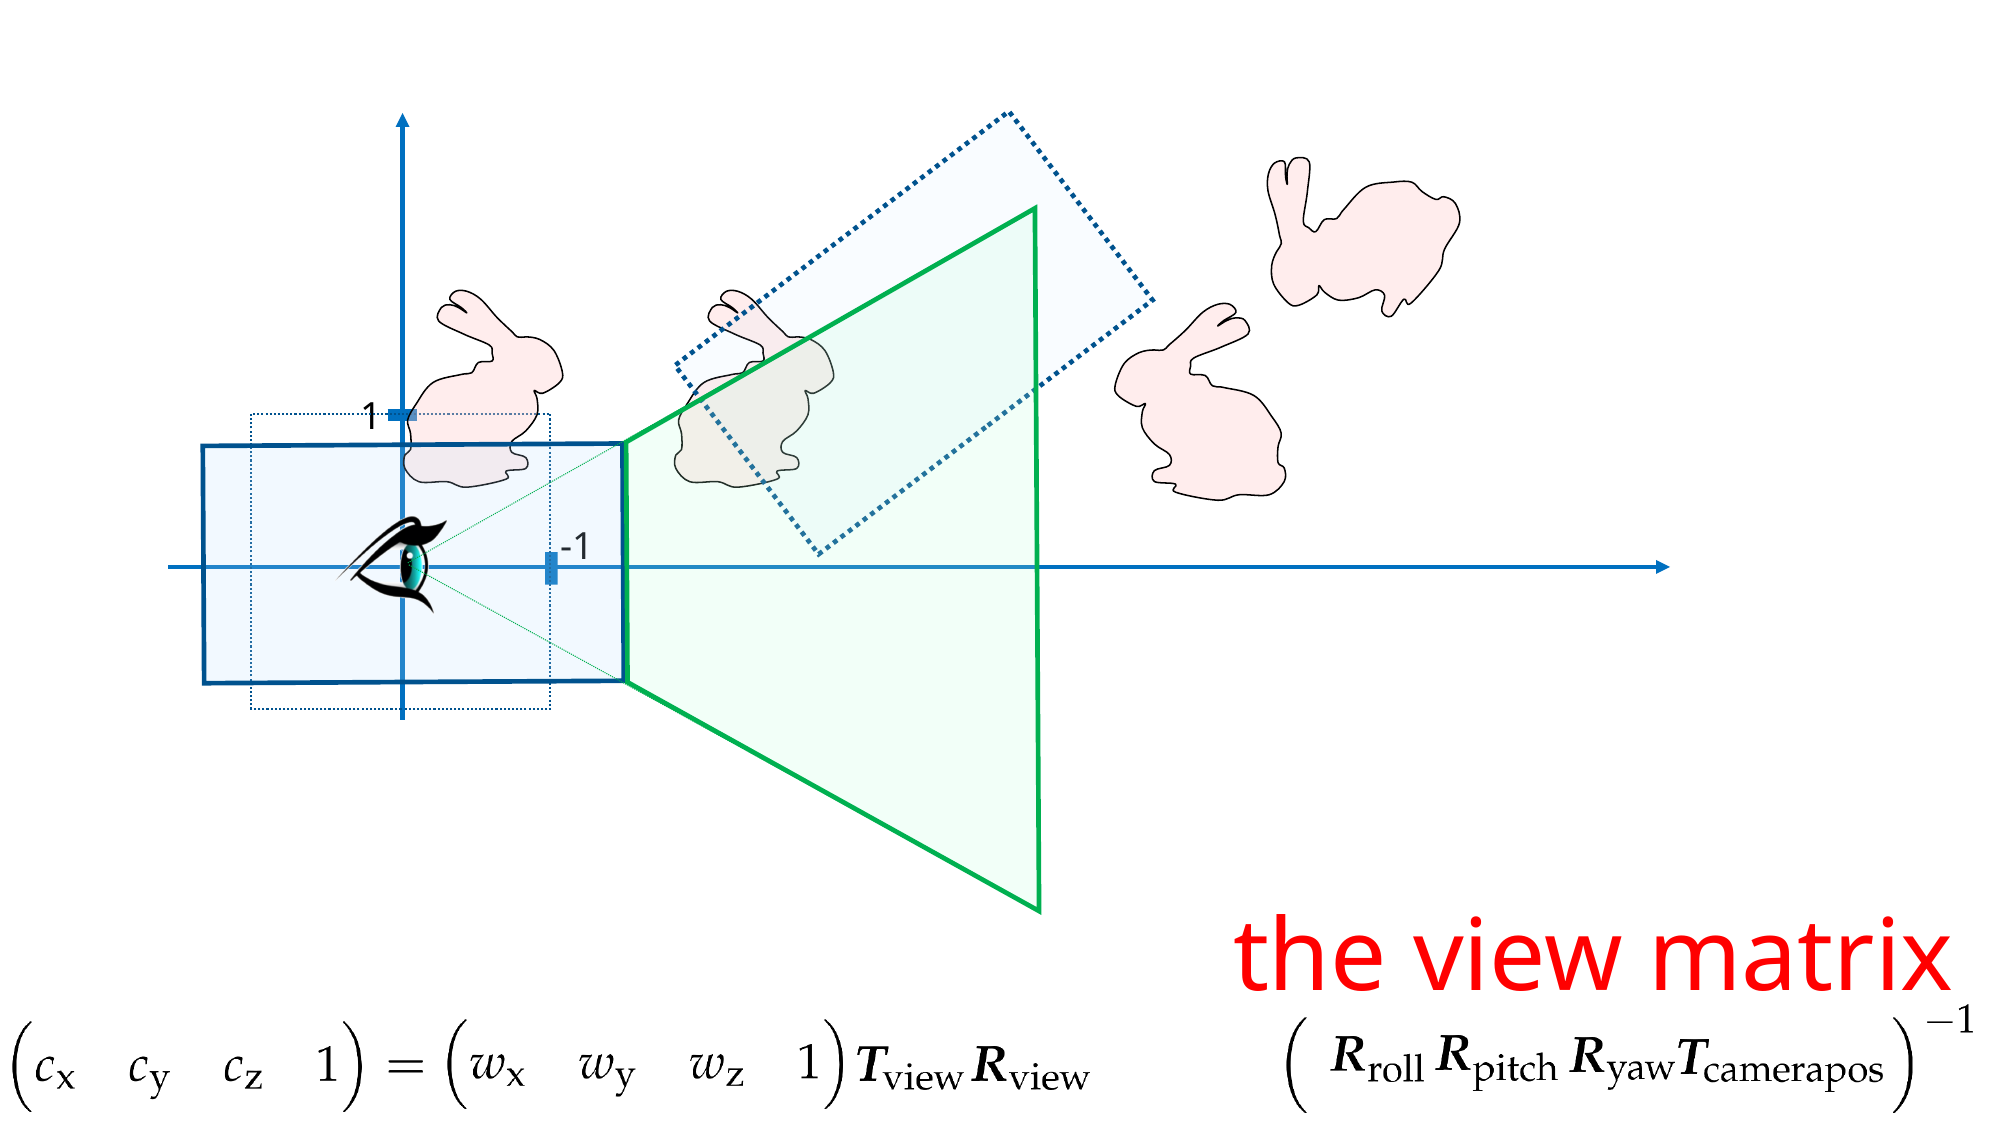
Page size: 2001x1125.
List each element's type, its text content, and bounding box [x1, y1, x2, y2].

picture [447, 1019, 843, 1109]
text_box the view matrix [1218, 883, 1970, 1019]
picture [1286, 1004, 1973, 1113]
picture [12, 1021, 423, 1112]
text_box [1123, 259, 1155, 324]
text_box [0, 0, 1123, 1125]
text_box [1123, 303, 1286, 501]
text_box [1267, 157, 1460, 317]
